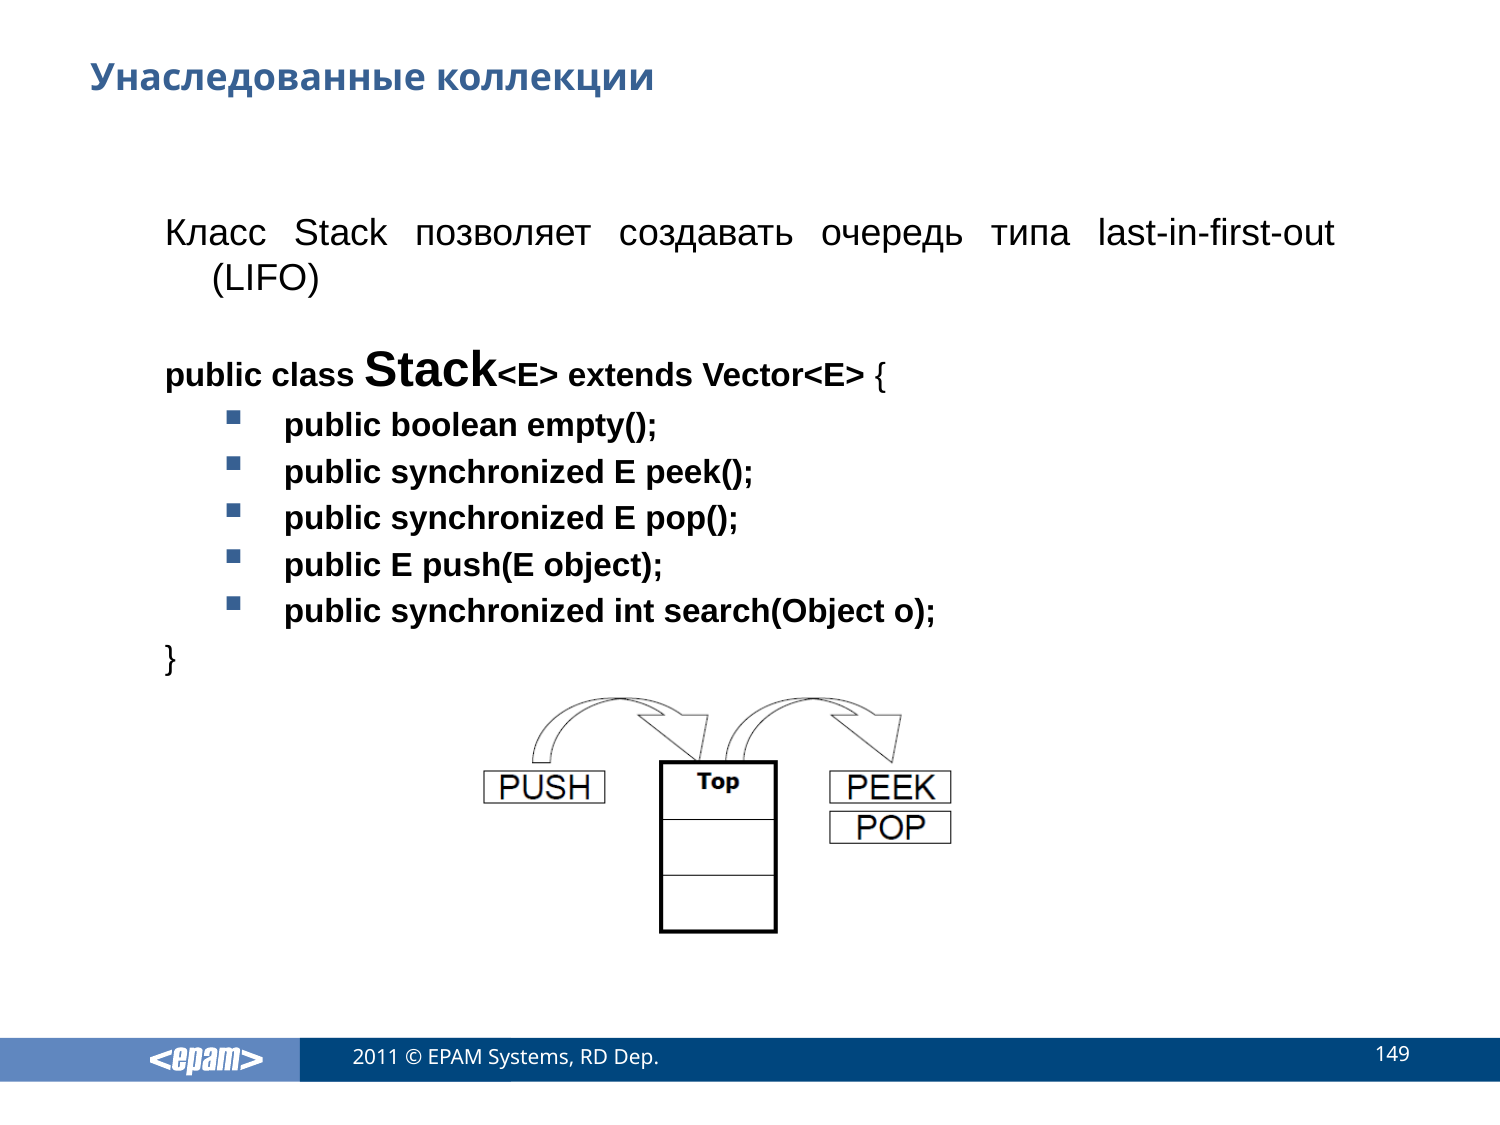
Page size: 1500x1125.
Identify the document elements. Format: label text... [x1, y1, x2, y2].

slide_number 149 [1262, 1025, 1425, 1085]
picture [468, 691, 973, 947]
footer 2011 © EPAM Systems, RD Dep. [337, 1028, 738, 1088]
list Класс Stack позволяет создавать очередь типа last-in-first-out (LIFO) public class Stack<E> extends Vector<E> { public boolean empty(); public synchronized E peek(); public synchronized E pop(); public E push(E object); public synchronized int search(Object o); } [150, 200, 1350, 988]
title Унаследованные коллекции [75, 45, 1425, 163]
